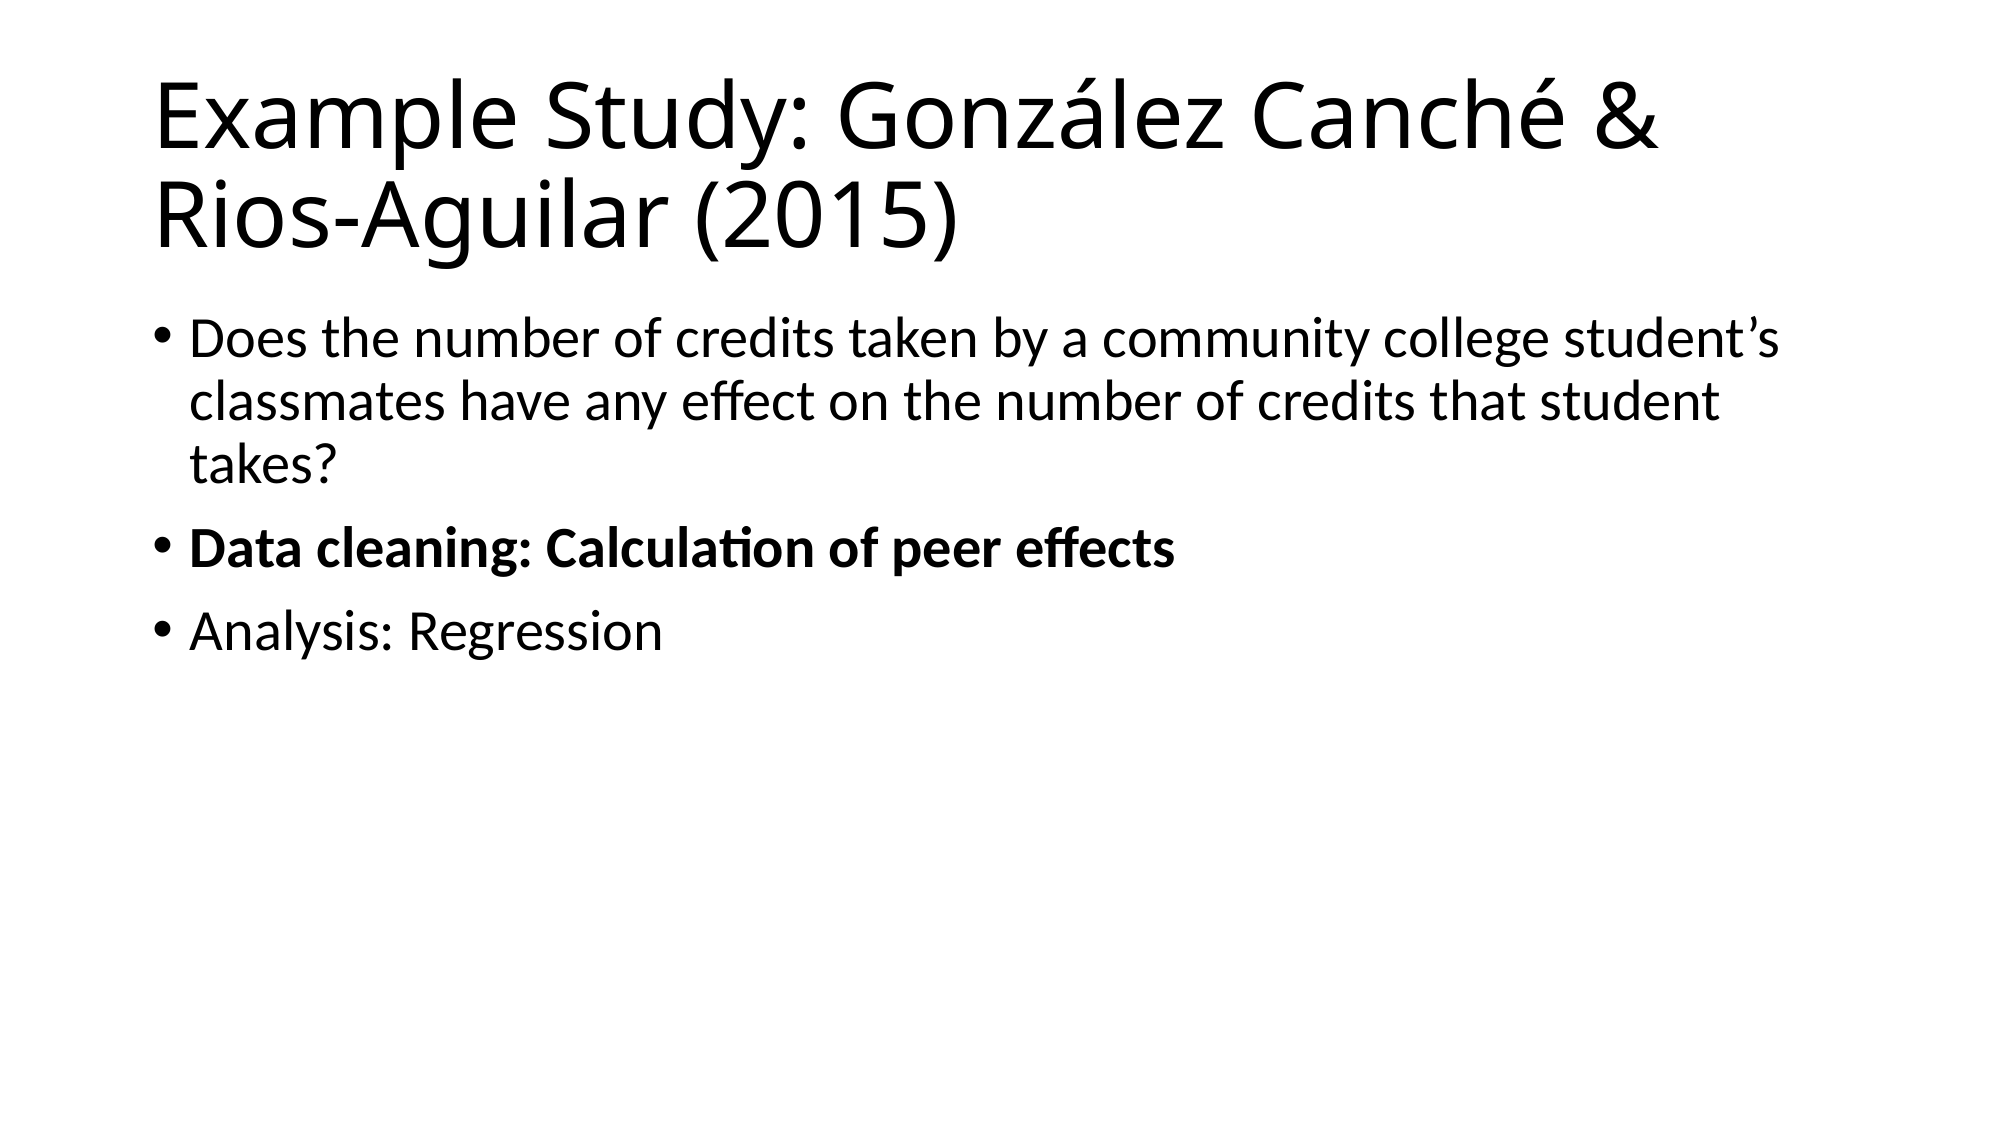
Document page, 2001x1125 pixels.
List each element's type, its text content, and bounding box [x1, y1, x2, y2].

title Example Study: González Canché & Rios-Aguilar (2015) [137, 59, 1863, 278]
list Does the number of credits taken by a community college student’s classmates have any effect on the number of credits that student takes? Data cleaning: Calculation of peer effects Analysis: Regression [137, 299, 1863, 1014]
